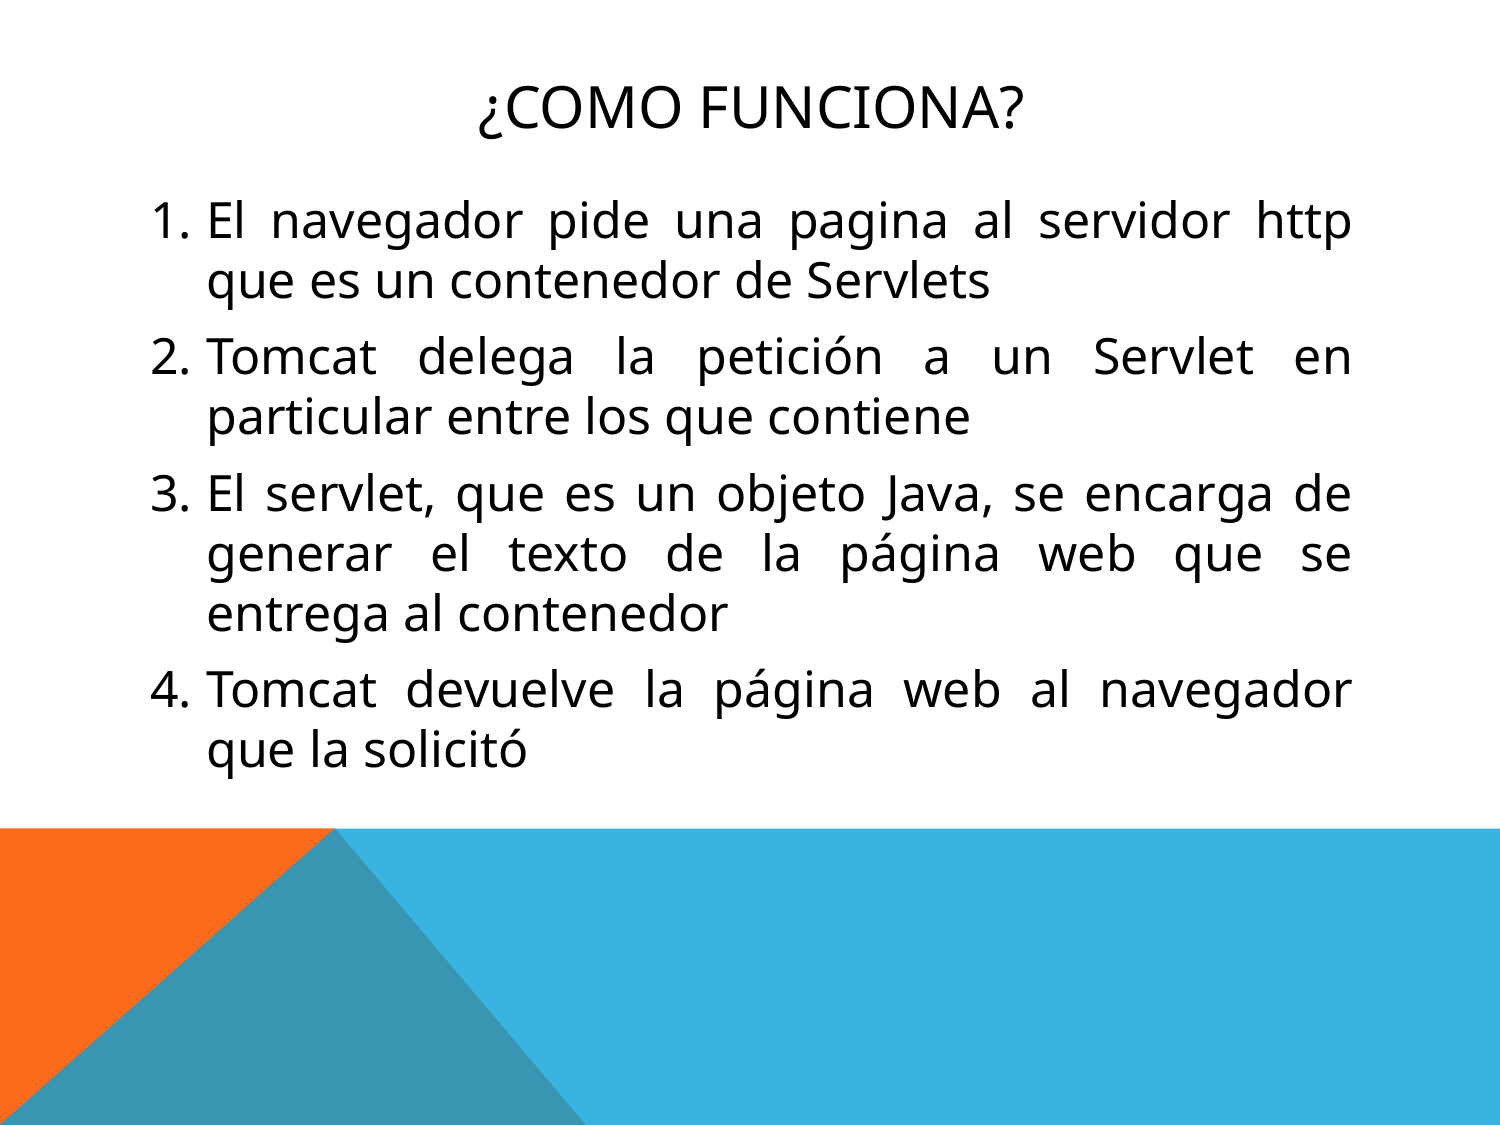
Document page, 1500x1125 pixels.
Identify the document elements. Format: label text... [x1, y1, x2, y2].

list El navegador pide una pagina al servidor http que es un contenedor de Servlets Tomcat delega la petición a un Servlet en particular entre los que contiene El servlet, que es un objeto Java, se encarga de generar el texto de la página web que se entrega al contenedor Tomcat devuelve la página web al navegador que la solicitó [135, 180, 1369, 768]
title ¿Como Funciona? [135, 60, 1369, 150]
